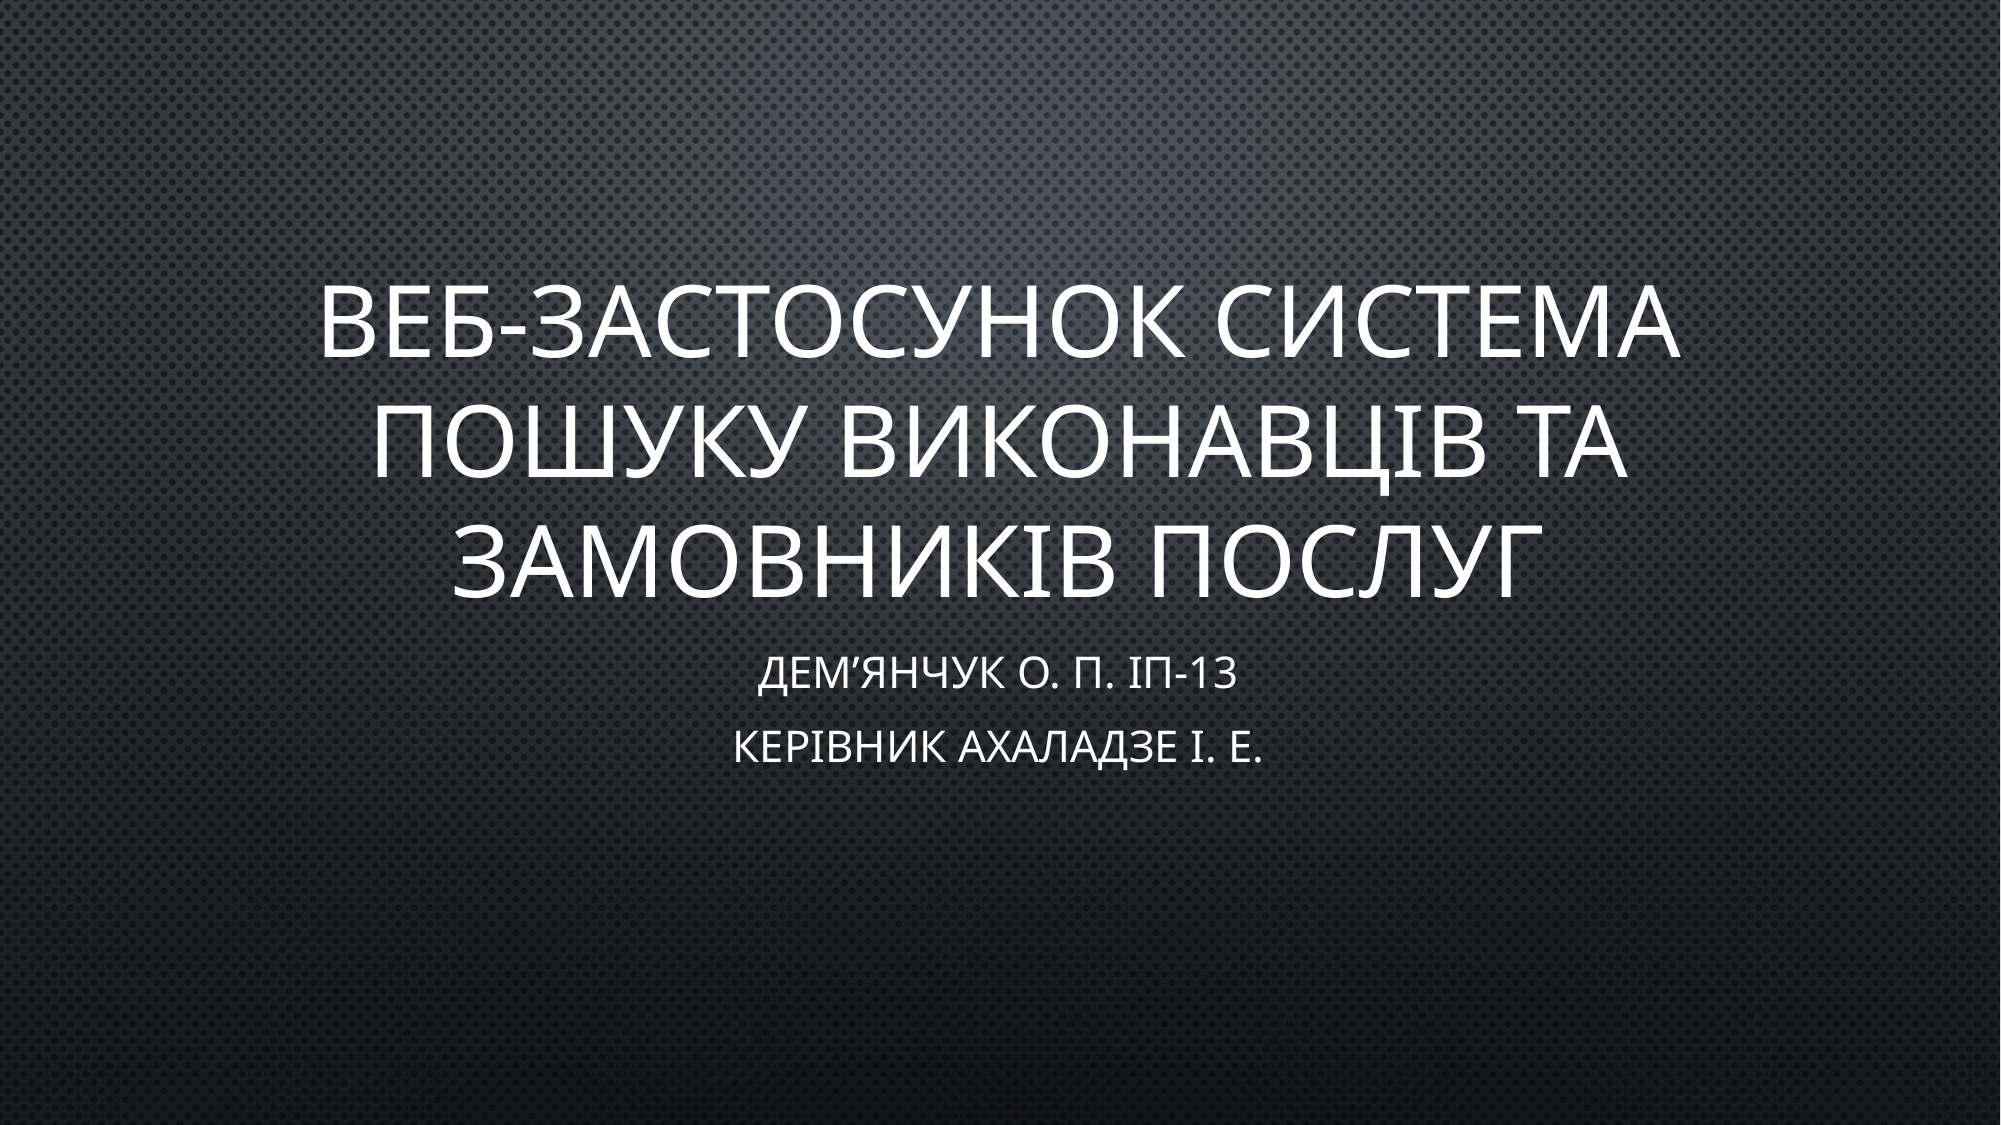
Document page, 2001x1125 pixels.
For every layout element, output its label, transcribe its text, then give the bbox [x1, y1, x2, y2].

subtitle Дем’янчук О. П. ІП-13 Керівник Ахаладзе І. Е. [287, 637, 1711, 950]
title Веб-застосунок система пошуку виконавців та замовників послуг [287, 99, 1711, 625]
